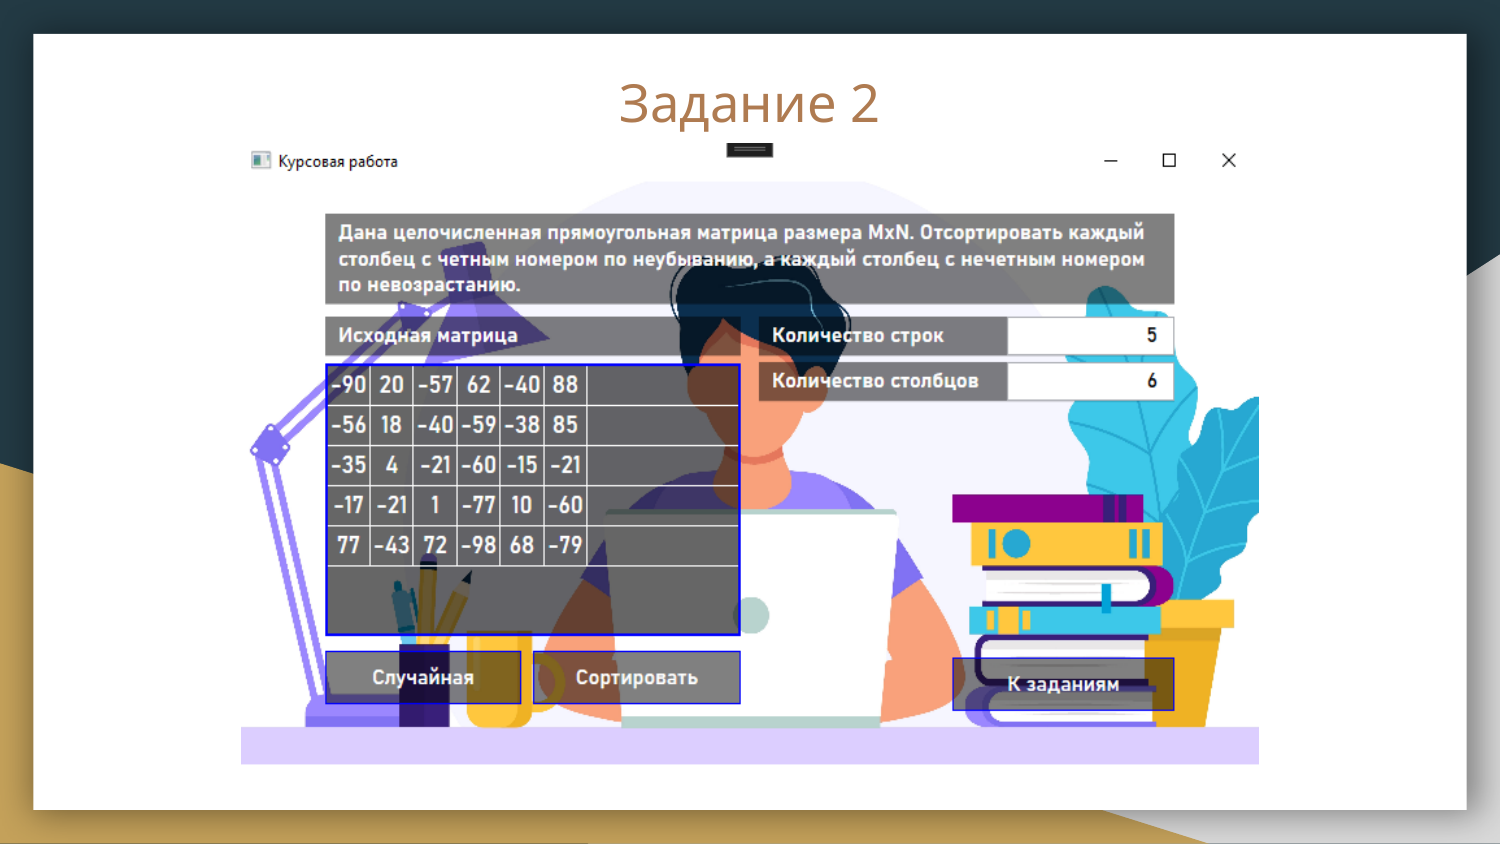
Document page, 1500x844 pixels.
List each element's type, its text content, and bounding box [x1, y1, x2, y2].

title Задание 2 2 [320, 55, 1180, 142]
picture [241, 143, 1259, 798]
